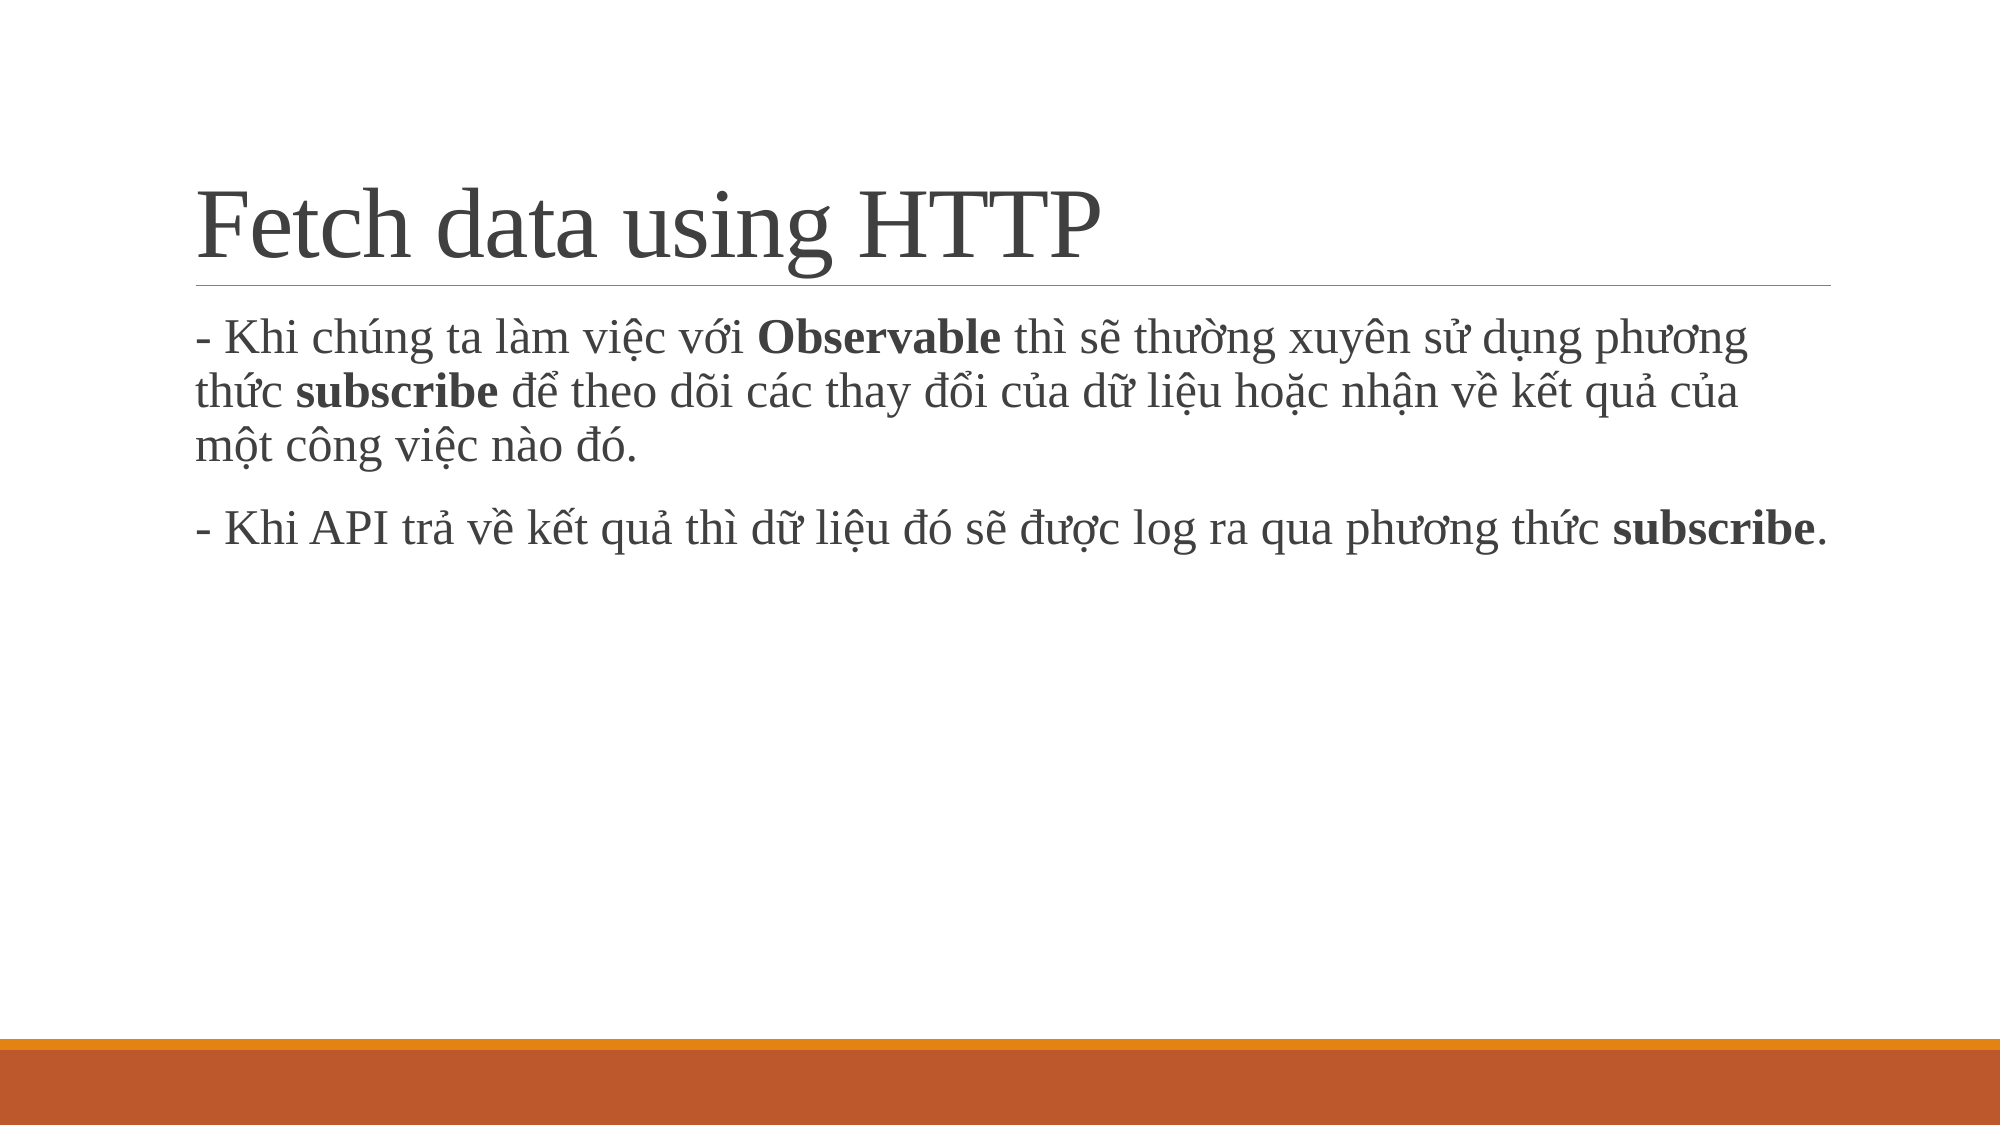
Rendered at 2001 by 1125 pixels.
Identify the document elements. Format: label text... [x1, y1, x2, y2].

title Fetch data using HTTP [180, 47, 1830, 285]
list - Khi chúng ta làm việc với Observable thì sẽ thường xuyên sử dụng phương thức subscribe để theo dõi các thay đổi của dữ liệu hoặc nhận về kết quả của một công việc nào đó. - Khi API trả về kết quả thì dữ liệu đó sẽ được log ra qua phương thức subscribe. [180, 302, 1830, 963]
